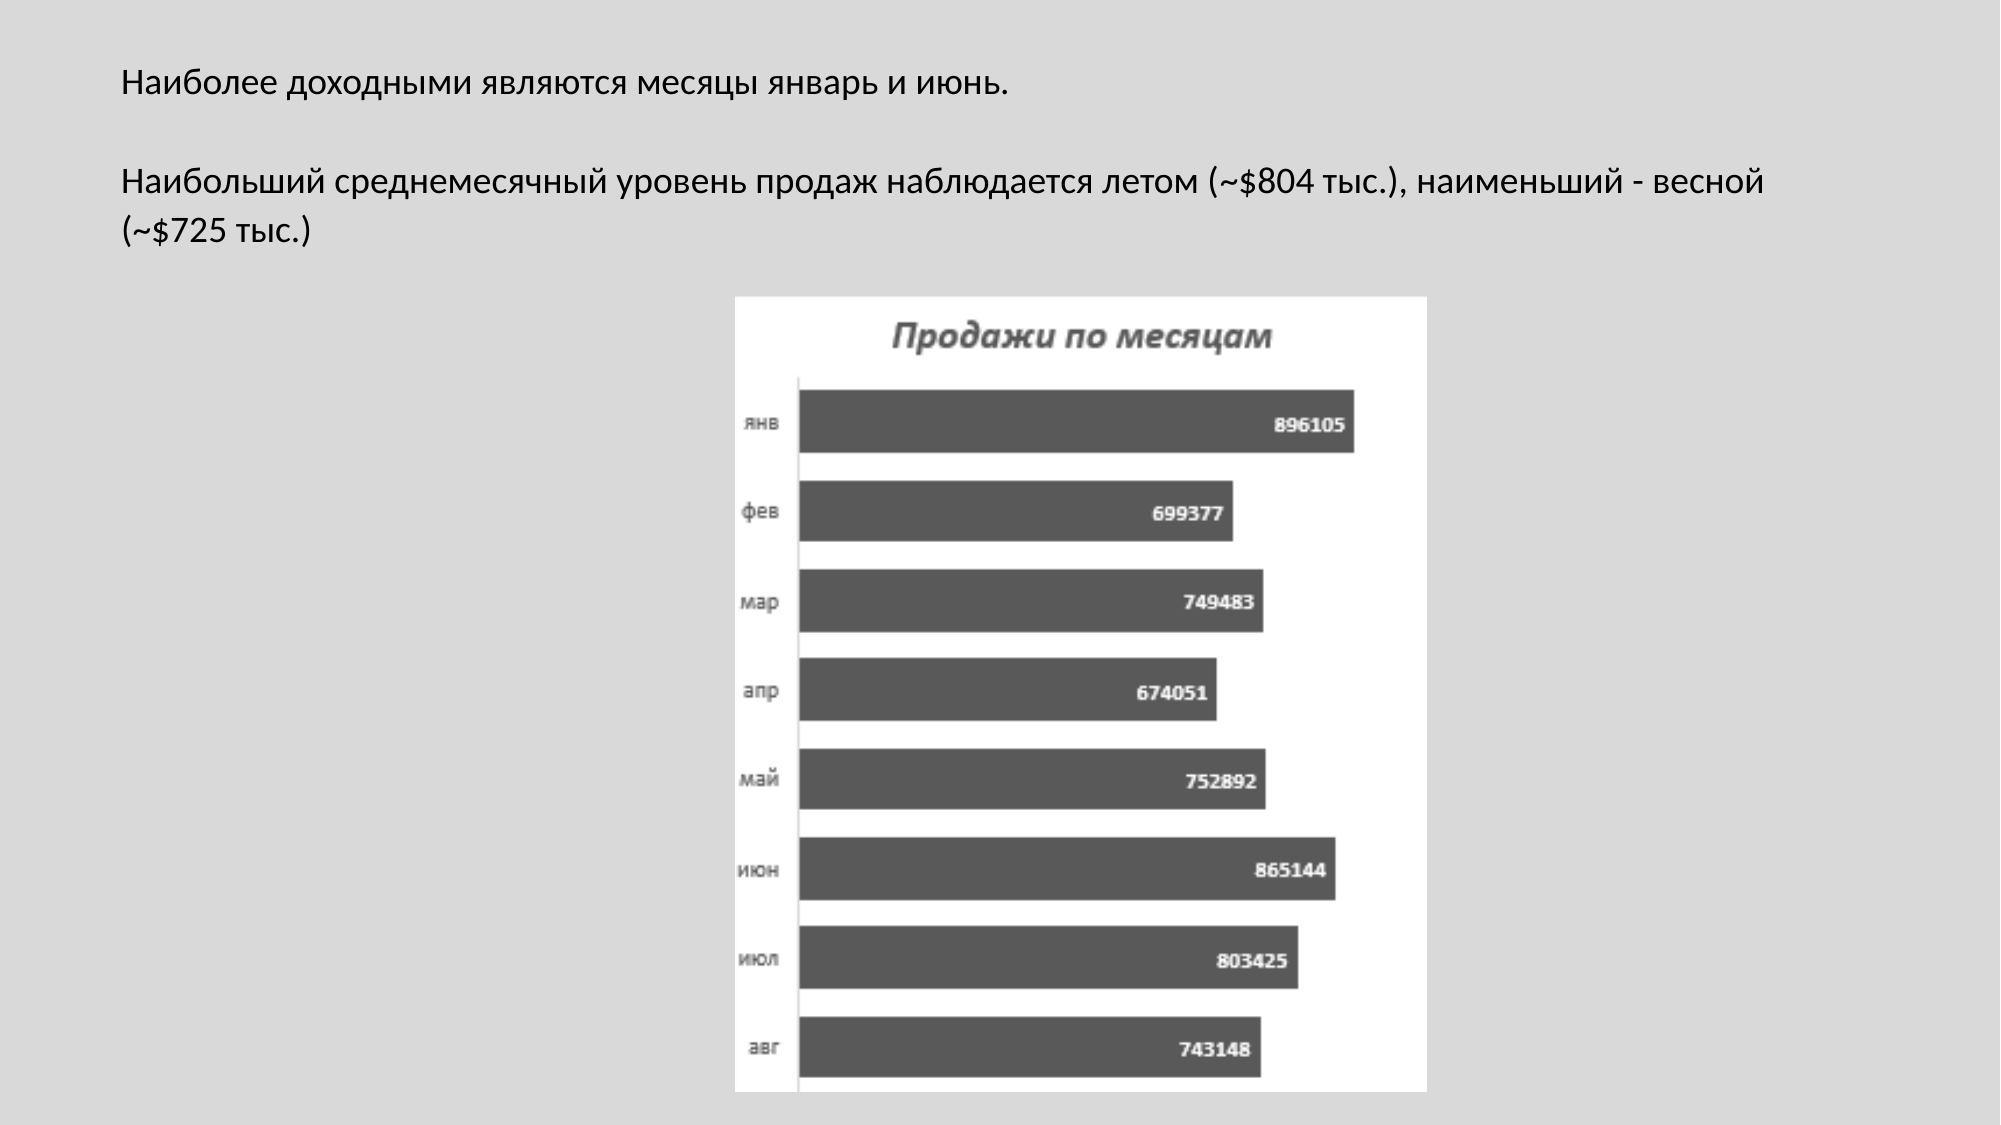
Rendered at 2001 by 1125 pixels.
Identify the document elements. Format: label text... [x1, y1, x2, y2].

title Наиболее доходными являются месяцы январь и июнь. Наибольший среднемесячный уровень продаж наблюдается летом (~$804 тыс.), наименьший - весной (~$725 тыс.) [106, 42, 1832, 260]
picture [735, 295, 1427, 1092]
